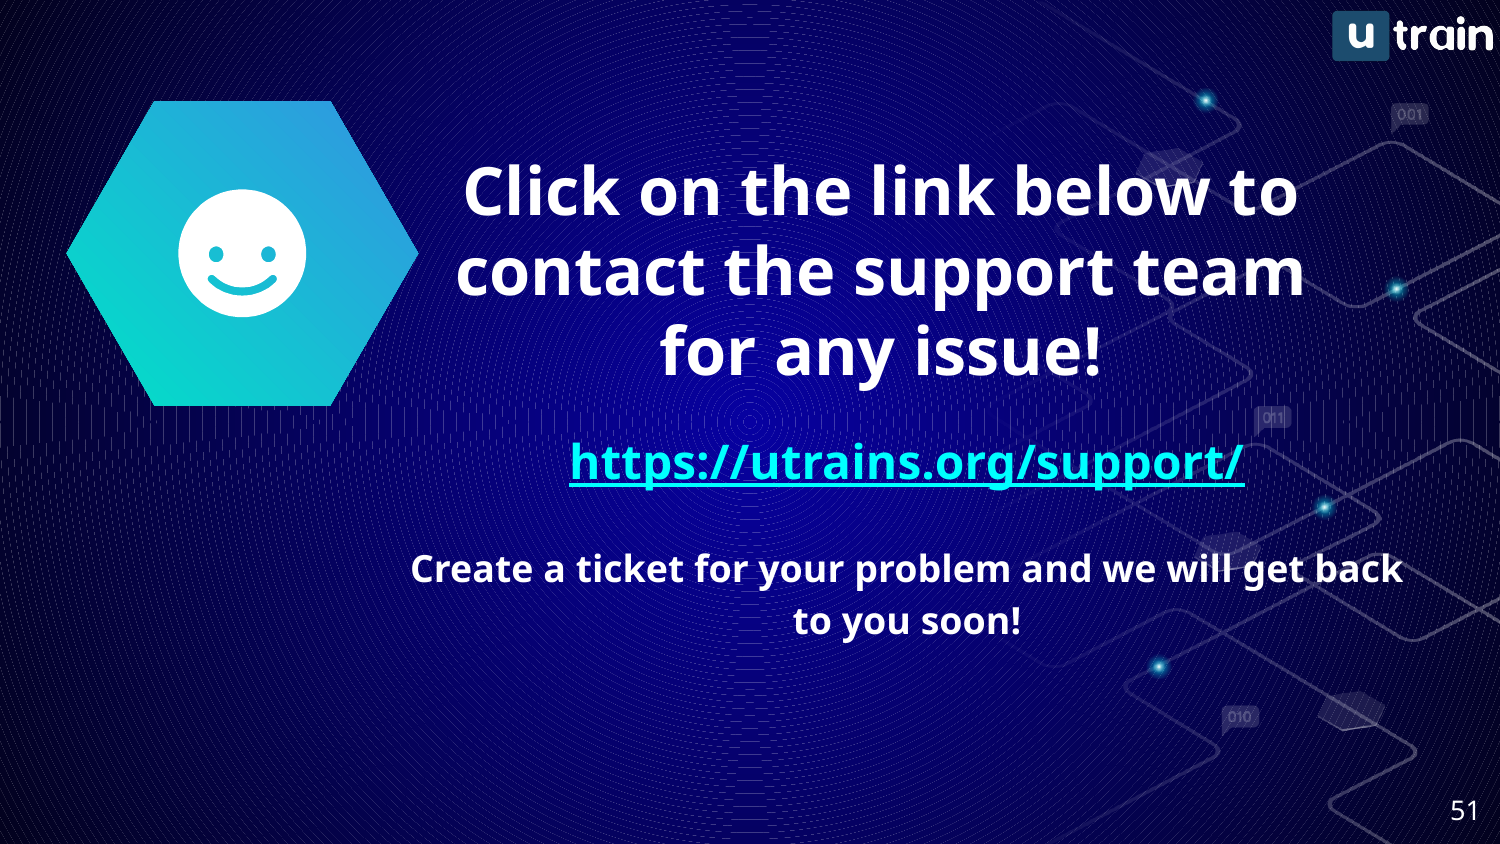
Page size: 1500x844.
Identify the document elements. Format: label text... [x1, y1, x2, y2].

picture [0, 0, 1500, 844]
title Click on the link below to contact the support team for any issue! [399, 94, 1364, 389]
list https://utrains.org/support/ Create a ticket for your problem and we will get back to you soon! [399, 422, 1415, 717]
slide_number ‹#› [1391, 779, 1482, 844]
text_box [178, 189, 307, 318]
text_box [66, 101, 399, 406]
